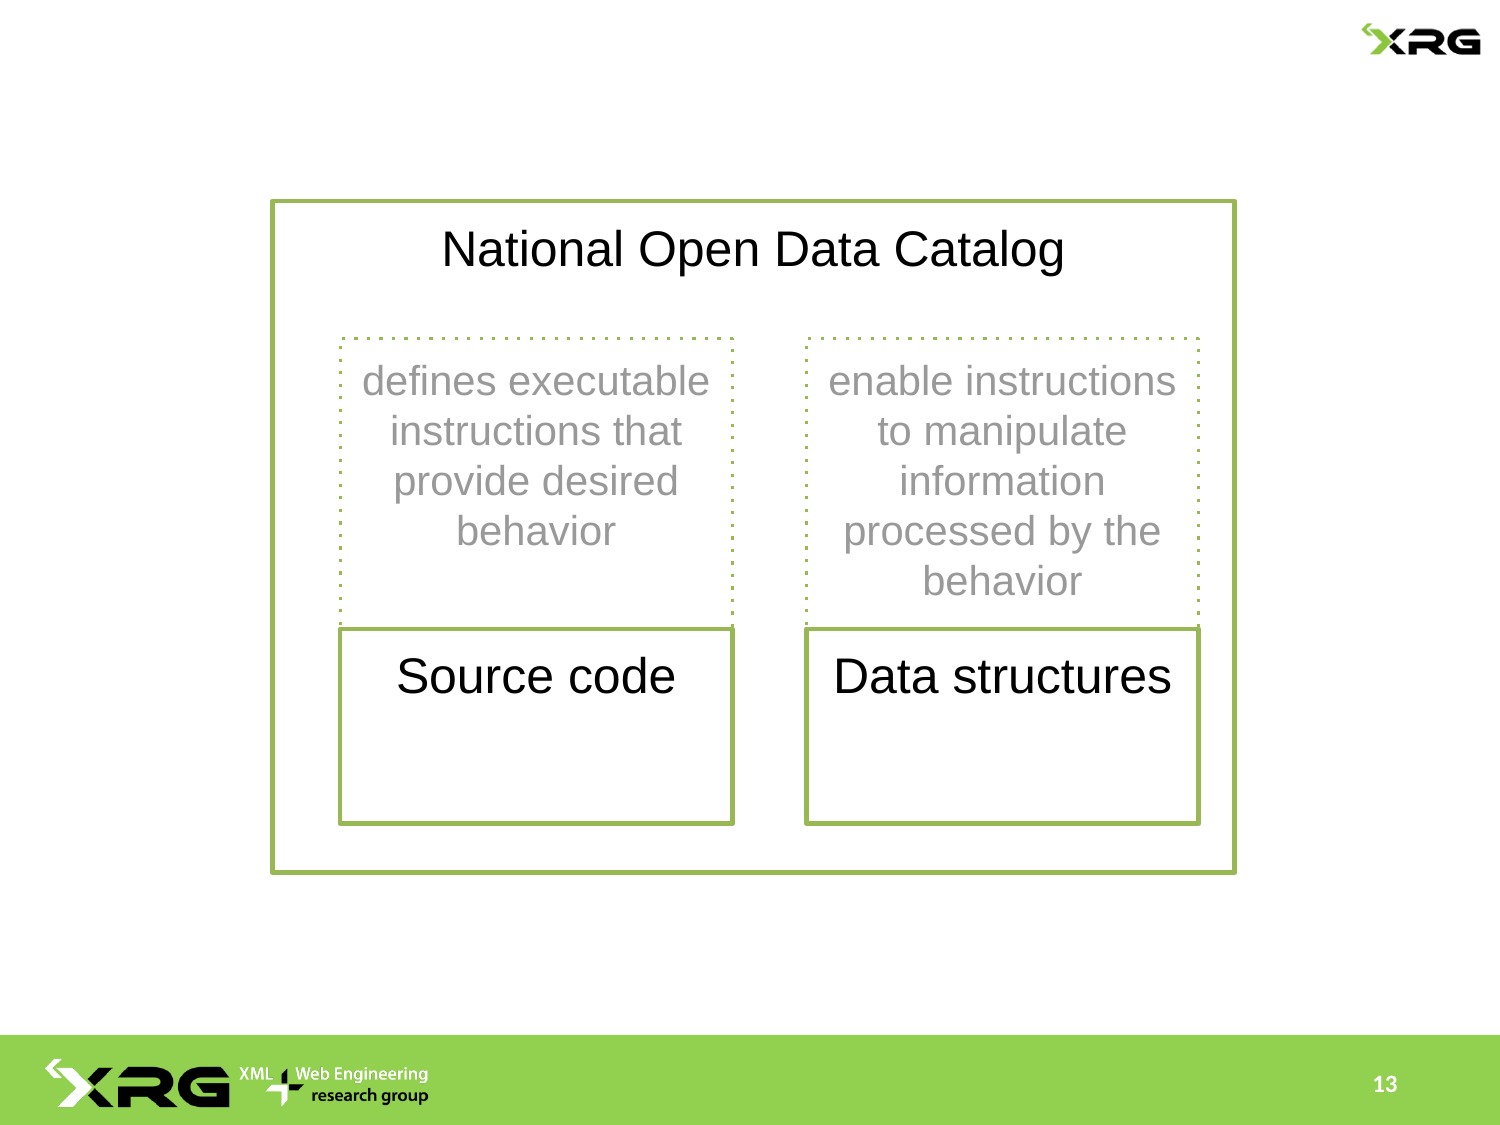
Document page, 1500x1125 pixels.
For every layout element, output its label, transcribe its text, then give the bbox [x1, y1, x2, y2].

picture [37, 1054, 435, 1111]
text_box Data structures [806, 629, 1199, 824]
text_box enable instructions to manipulate information processed by the behavior [806, 338, 1199, 629]
text_box defines executable instructions that provide desired behavior [340, 338, 733, 629]
text_box National Open Data Catalog [272, 201, 1235, 873]
slide_number 13 [1357, 1034, 1483, 1125]
text_box Source code [340, 629, 733, 824]
picture [1357, 19, 1483, 60]
